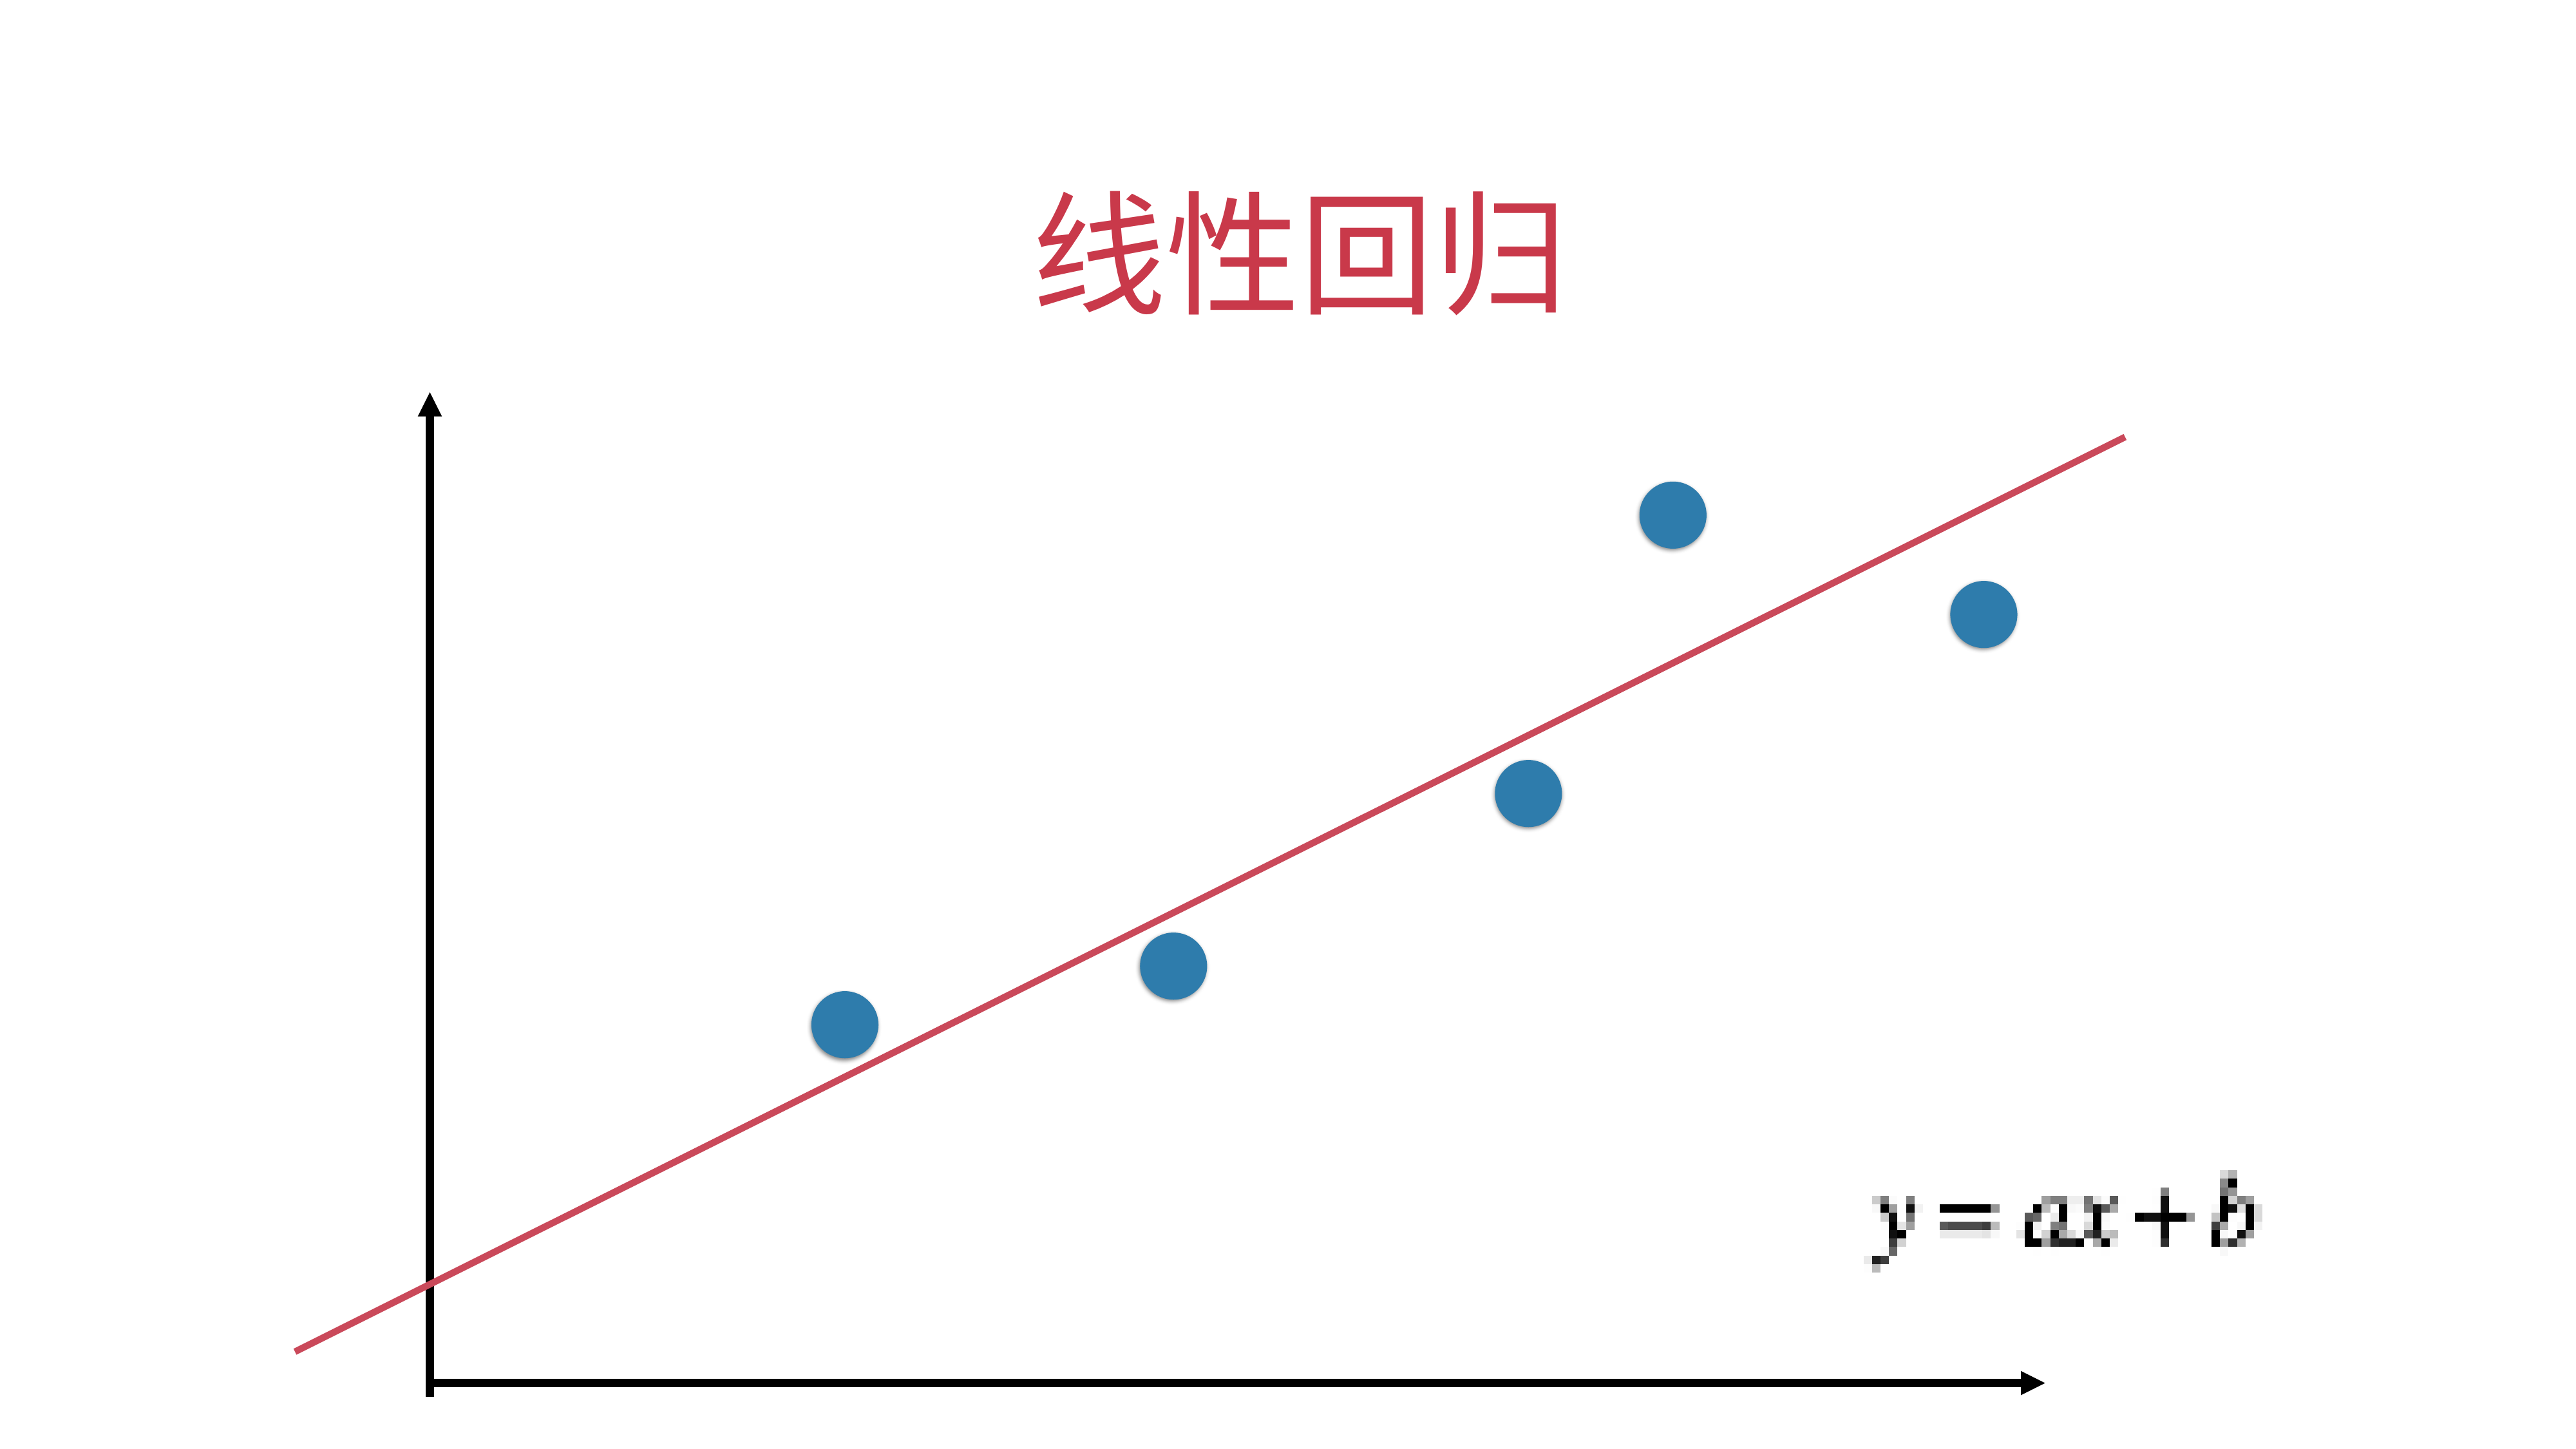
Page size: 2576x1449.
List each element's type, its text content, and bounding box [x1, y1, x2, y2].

text_box [811, 991, 879, 1059]
text_box [1140, 933, 1208, 1000]
text_box [1950, 581, 2018, 649]
text_box [1495, 760, 1562, 828]
picture [1855, 1153, 2280, 1290]
text_box [430, 1379, 2045, 1387]
text_box [1639, 481, 1707, 549]
title 线性回归 [187, 122, 2389, 337]
text_box [426, 392, 434, 1284]
